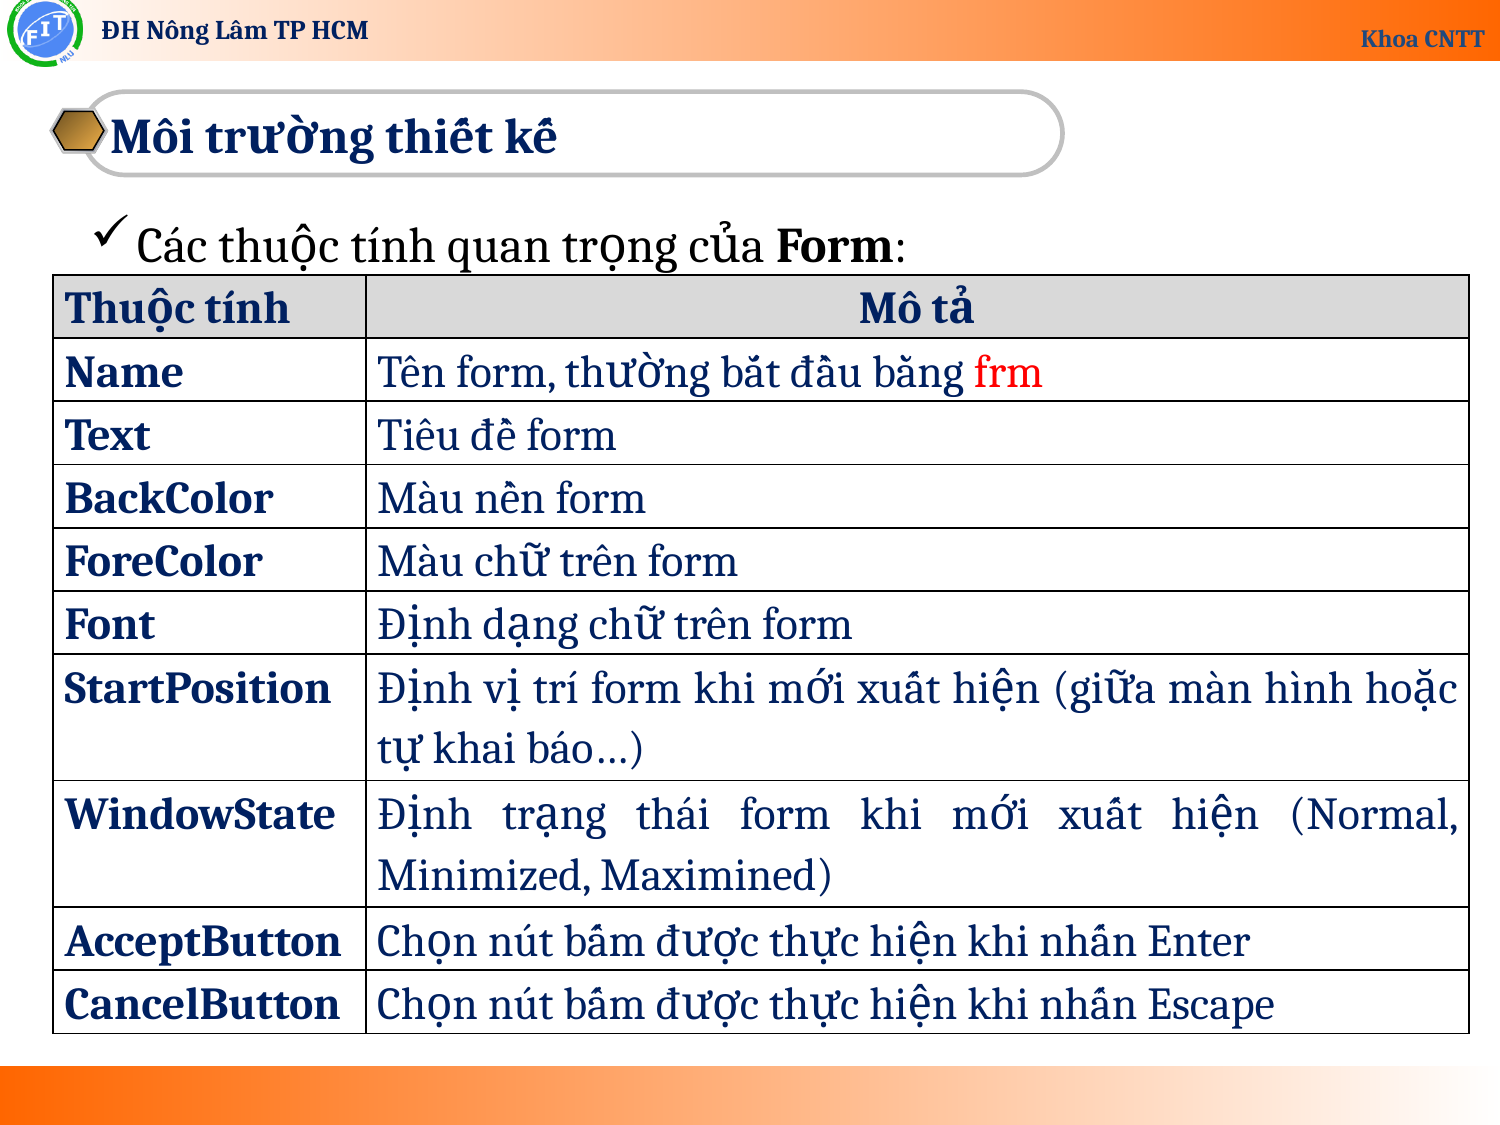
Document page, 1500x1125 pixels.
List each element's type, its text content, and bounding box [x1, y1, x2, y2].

table_header Thuộc tính [54, 276, 365, 337]
table_cell Name [558, 1067, 562, 1125]
table_cell BackColor [54, 465, 365, 527]
table_cell Chọn nút bấm được thực hiện khi nhấn Enter [367, 908, 1468, 969]
table_cell Màu chữ trên form [367, 529, 1468, 590]
picture [7, 0, 83, 67]
table_cell RemoveAt [646, 1067, 650, 1125]
table_cell Màu nền form [367, 465, 1468, 527]
table_cell Name [54, 339, 365, 400]
table_cell Chọn nút bấm được thực hiện khi nhấn Escape [367, 971, 1468, 1033]
table_cell Tên form, thường bắt đầu bằng frm [367, 339, 1468, 400]
table_cell CancelButton [54, 971, 365, 1033]
table_cell Tiêu đề form [367, 402, 1468, 464]
table_cell Định dạng chữ trên form [367, 592, 1468, 653]
table_cell WindowState [54, 781, 365, 906]
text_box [49, 91, 1063, 176]
table_cell Text [54, 402, 365, 464]
table_header Mô tả [367, 276, 1468, 337]
table_cell AcceptButton [54, 908, 365, 969]
table_cell Font [54, 592, 365, 653]
table_cell StartPosition [54, 655, 365, 780]
table_cell ForeColor [54, 529, 365, 590]
text_box Các thuộc tính quan trọng của Form: [75, 195, 1453, 274]
table_cell Định vị trí form khi mới xuất hiện (giữa màn hình hoặc tự khai báo…) [367, 655, 1468, 780]
table_cell Định trạng thái form khi mới xuất hiện (Normal, Minimized, Maximined) [367, 781, 1468, 906]
